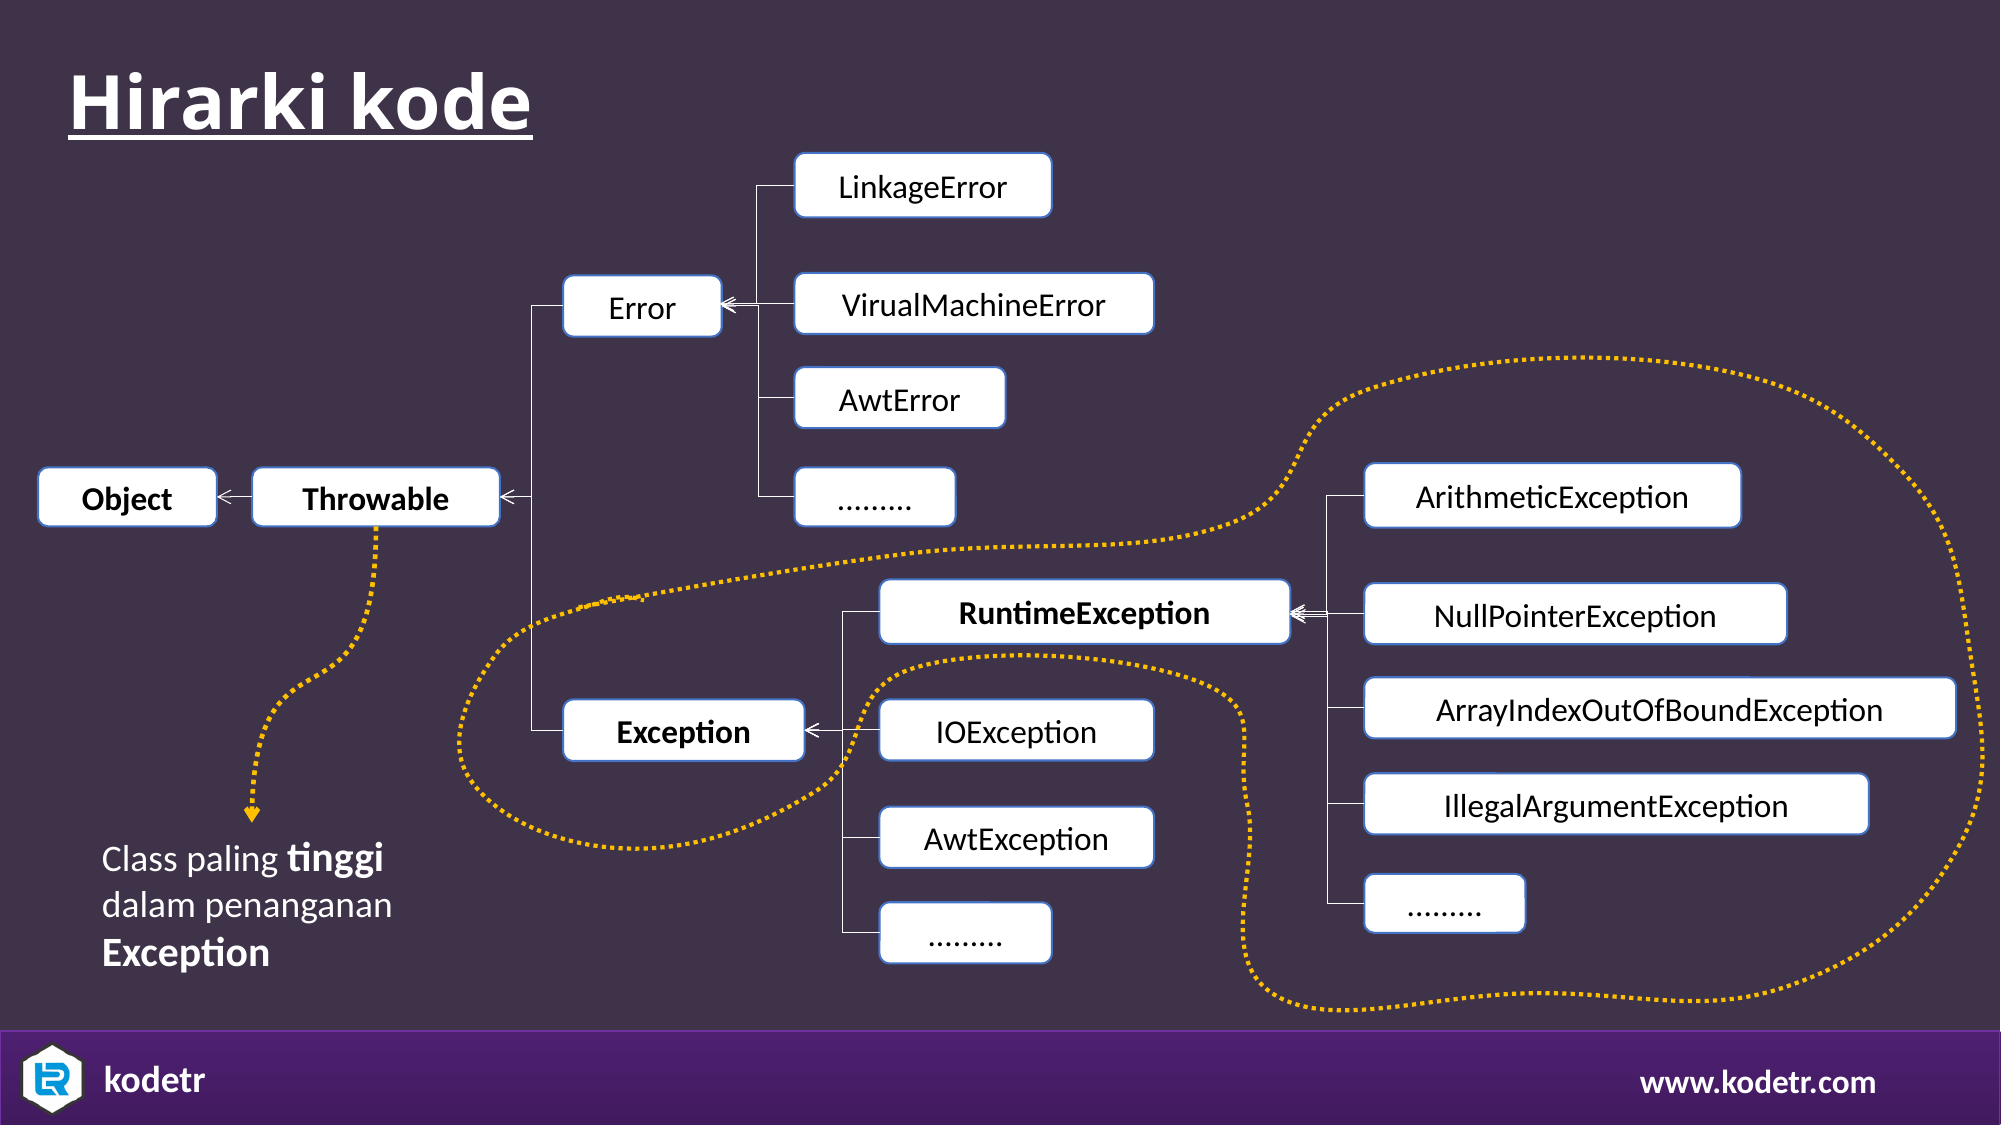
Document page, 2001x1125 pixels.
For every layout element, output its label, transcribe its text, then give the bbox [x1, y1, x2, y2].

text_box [1290, 611, 1365, 804]
text_box [0, 1030, 2000, 1125]
text_box AwtException [880, 805, 1156, 869]
text_box Error [562, 274, 721, 338]
text_box LinkageError [793, 151, 1053, 219]
text_box [458, 356, 1984, 1012]
title Hirarki kode [38, 56, 564, 153]
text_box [165, 612, 463, 737]
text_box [719, 185, 795, 303]
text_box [804, 608, 880, 727]
text_box kodetr [89, 1047, 500, 1108]
picture [14, 1041, 89, 1116]
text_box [499, 305, 564, 496]
text_box ......... [878, 901, 1053, 965]
text_box AwtError [795, 365, 1007, 430]
text_box www.kodetr.com [1624, 1052, 1991, 1107]
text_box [721, 305, 795, 497]
text_box IOException [880, 698, 1156, 762]
text_box Object [36, 466, 218, 528]
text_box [1290, 804, 1365, 904]
text_box ......... [793, 466, 957, 528]
text_box VirualMachineError [793, 271, 1156, 336]
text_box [804, 730, 880, 933]
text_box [1289, 495, 1365, 613]
text_box Class paling tinggi dalam penanganan Exception [87, 822, 417, 983]
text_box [499, 496, 564, 731]
text_box Throwable [251, 466, 499, 528]
